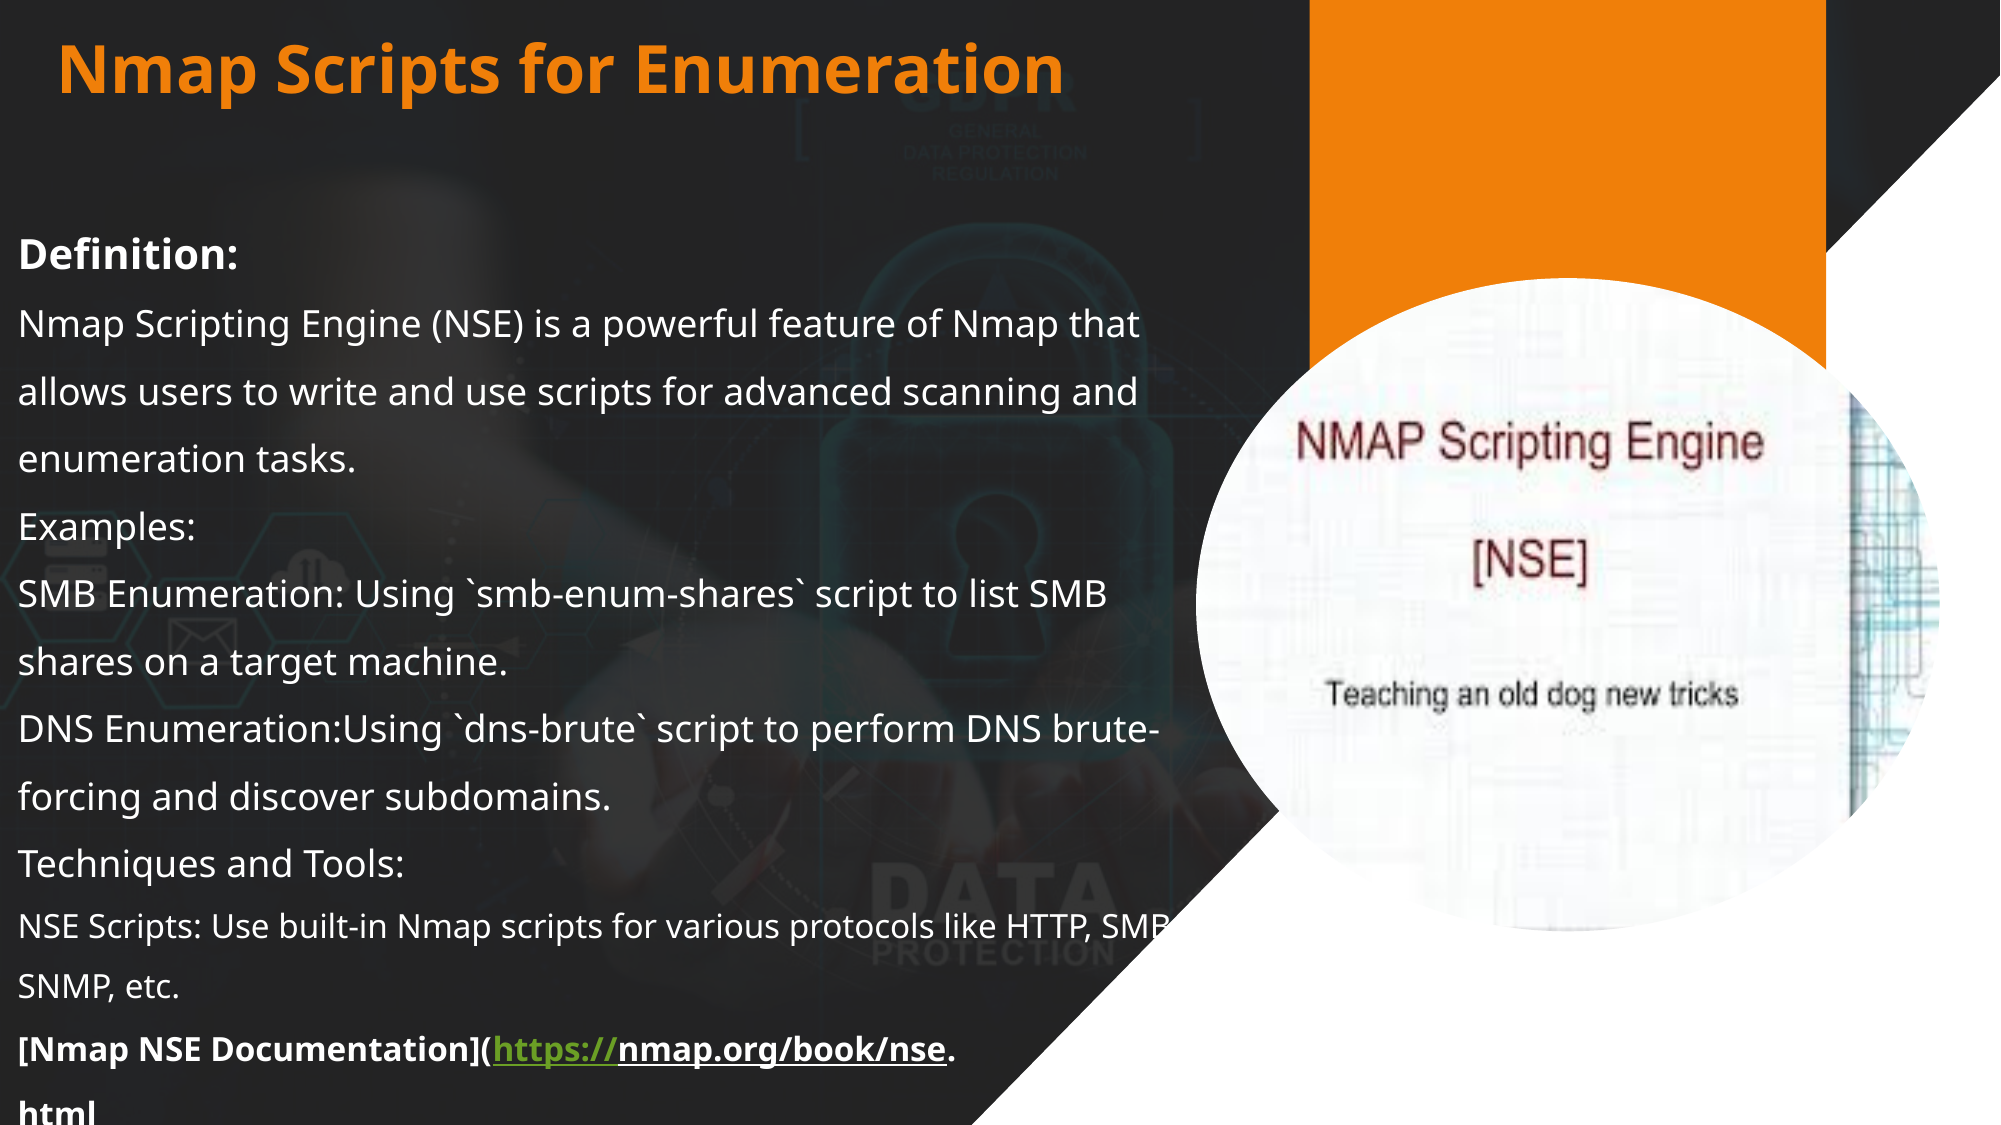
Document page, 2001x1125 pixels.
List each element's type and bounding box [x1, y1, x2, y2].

picture [0, 0, 2000, 1125]
text_box [2, 19, 1226, 1125]
